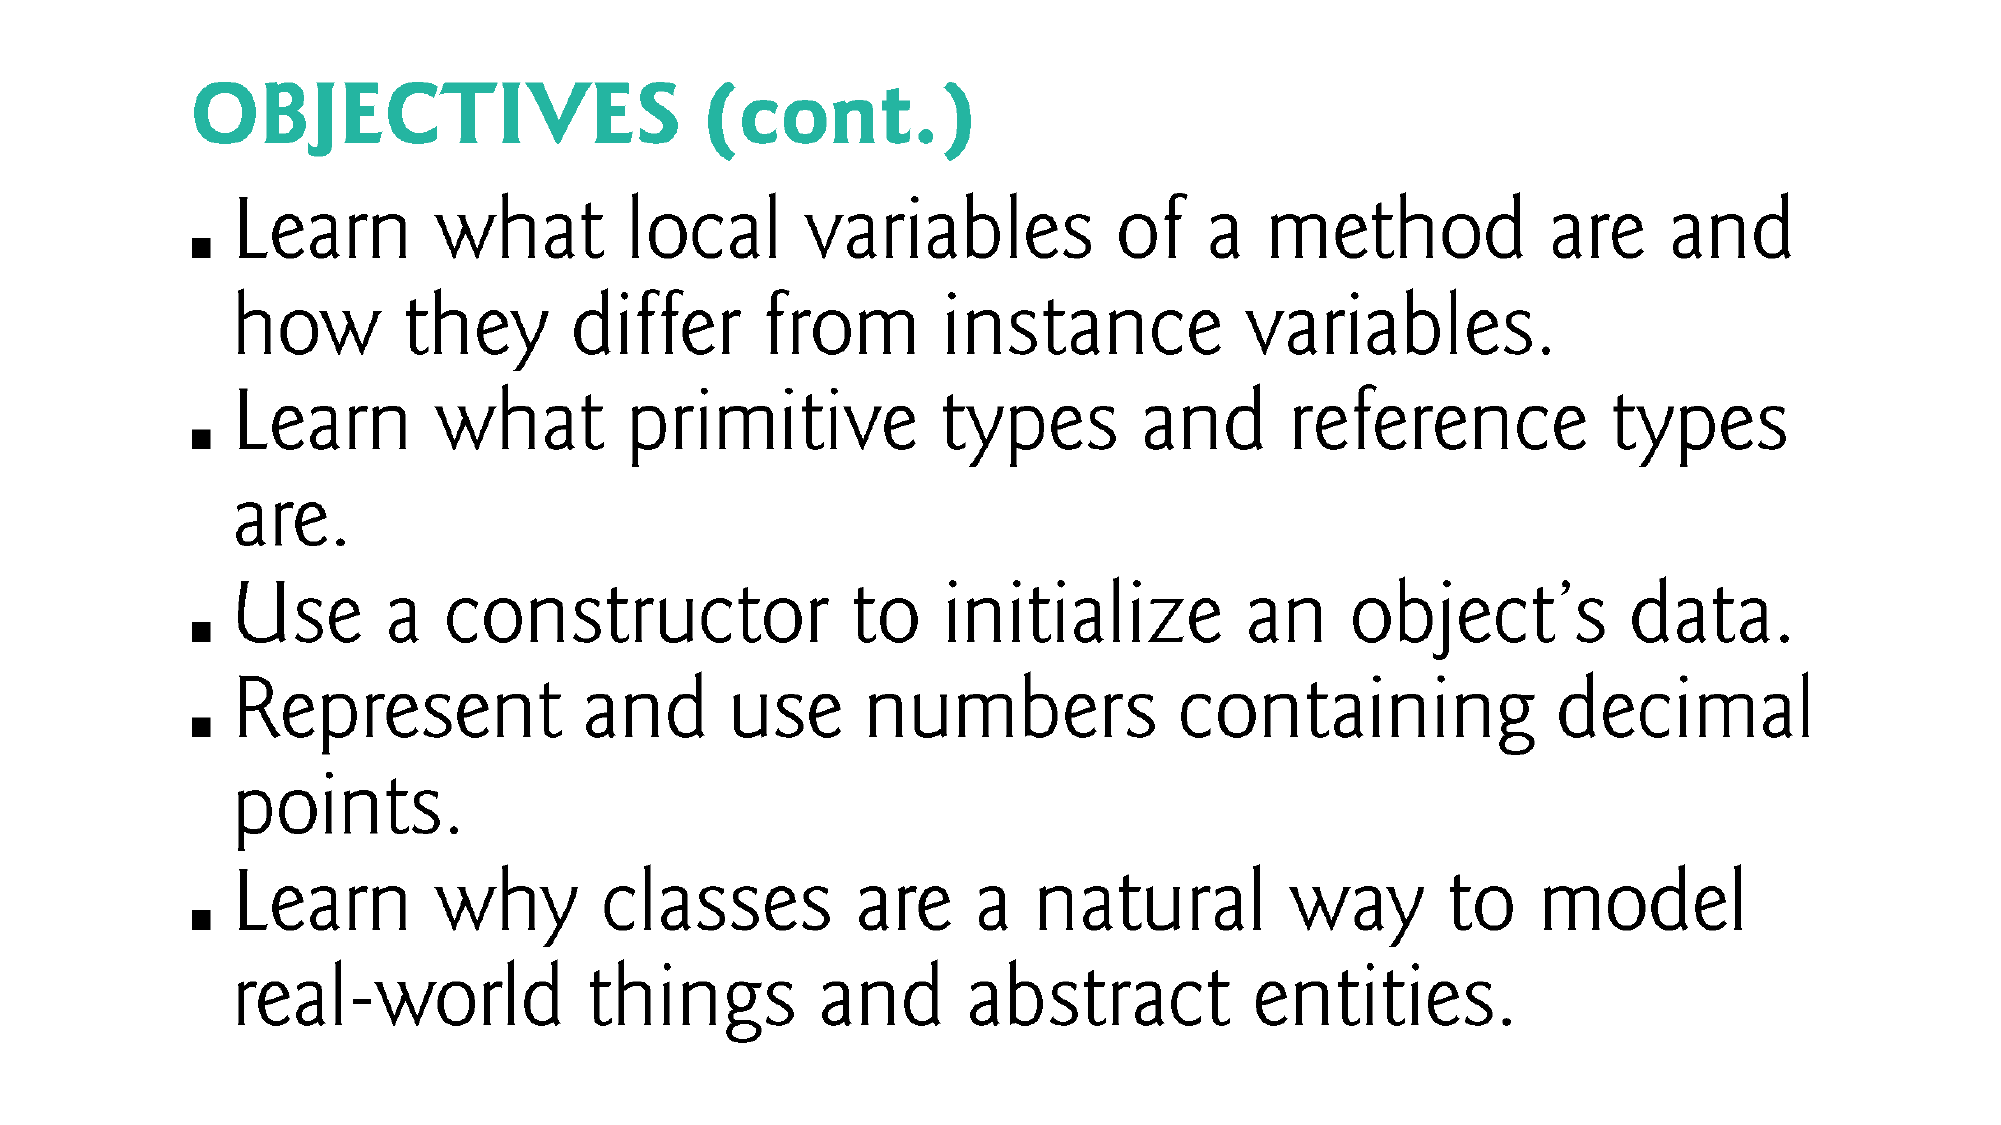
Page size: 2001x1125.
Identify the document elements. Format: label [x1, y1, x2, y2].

picture [109, 0, 1891, 1125]
